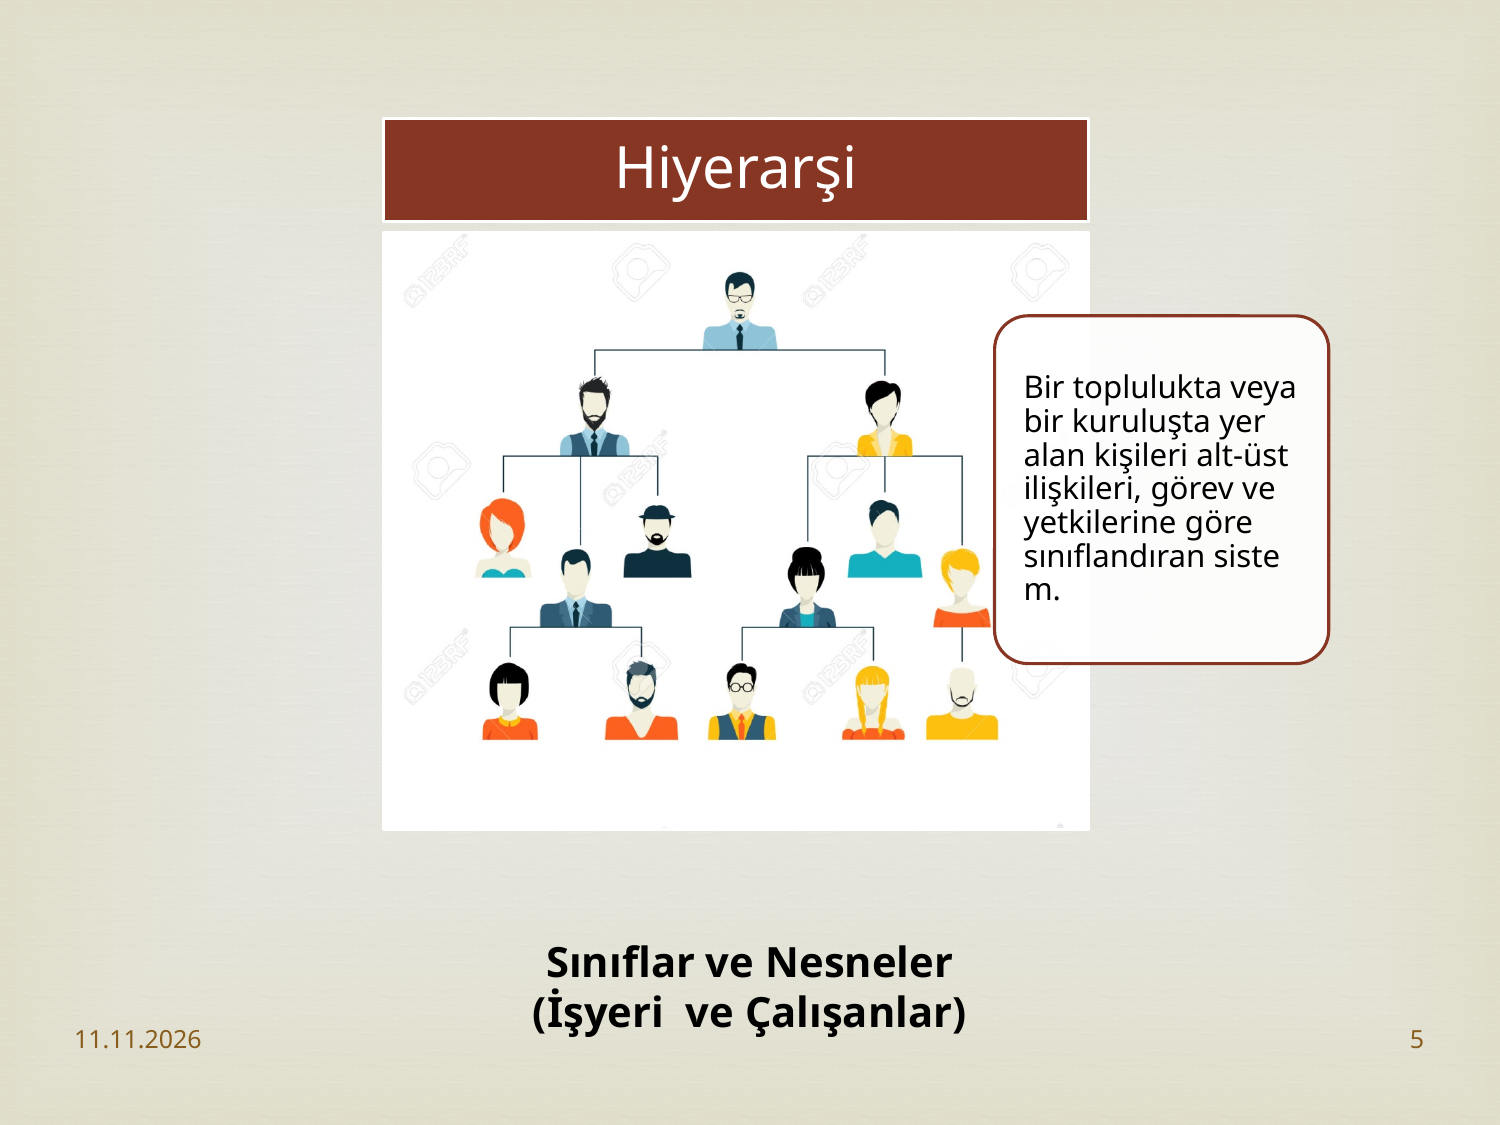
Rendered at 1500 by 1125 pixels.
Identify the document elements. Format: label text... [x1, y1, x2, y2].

slide_number 5 [1089, 1010, 1440, 1071]
text_box Sınıflar ve Nesneler (İşyeri ve Çalışanlar) [147, 928, 1353, 1044]
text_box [383, 89, 1330, 859]
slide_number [59, 1010, 410, 1071]
